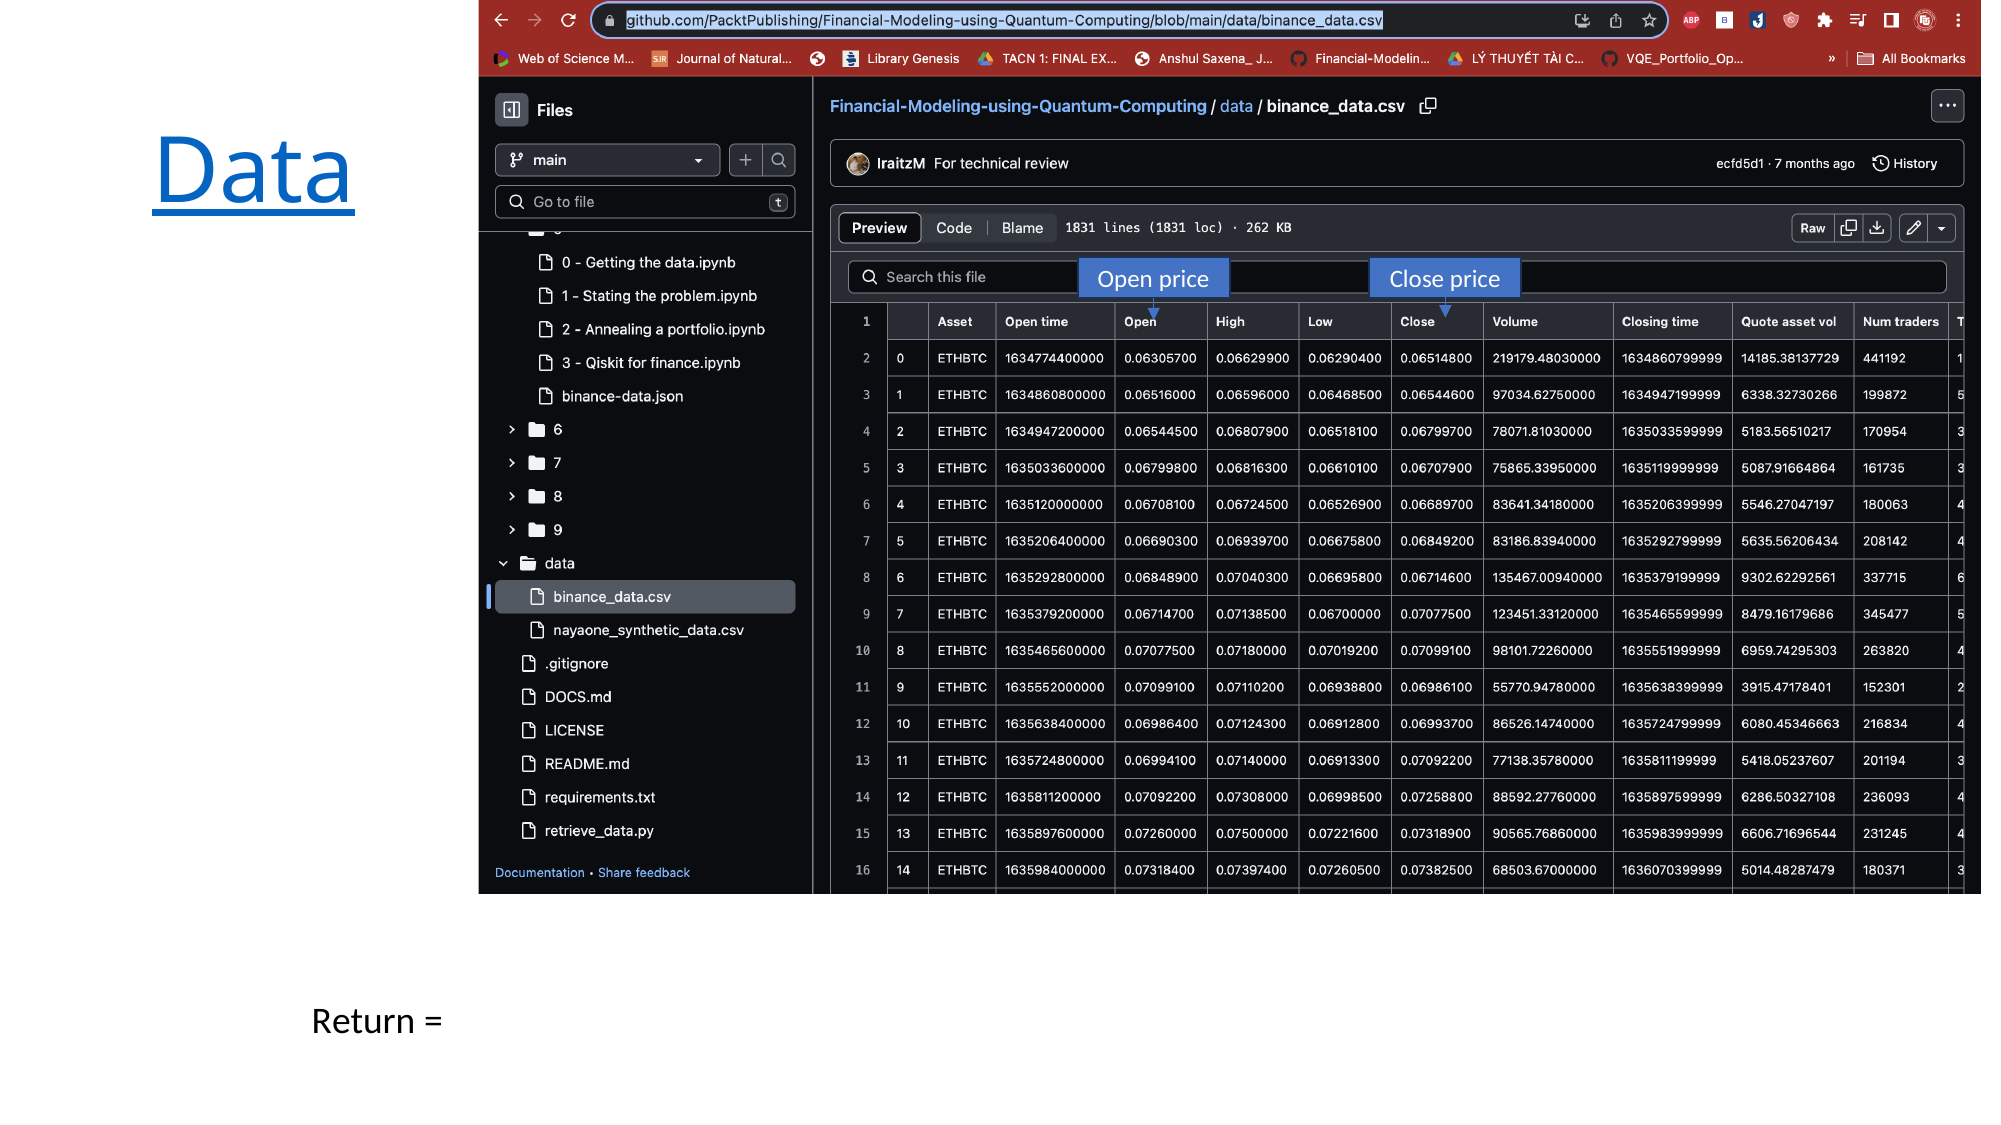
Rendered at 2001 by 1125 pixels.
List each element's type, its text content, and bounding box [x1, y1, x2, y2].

title Data [137, 59, 478, 278]
picture [478, 0, 1981, 894]
